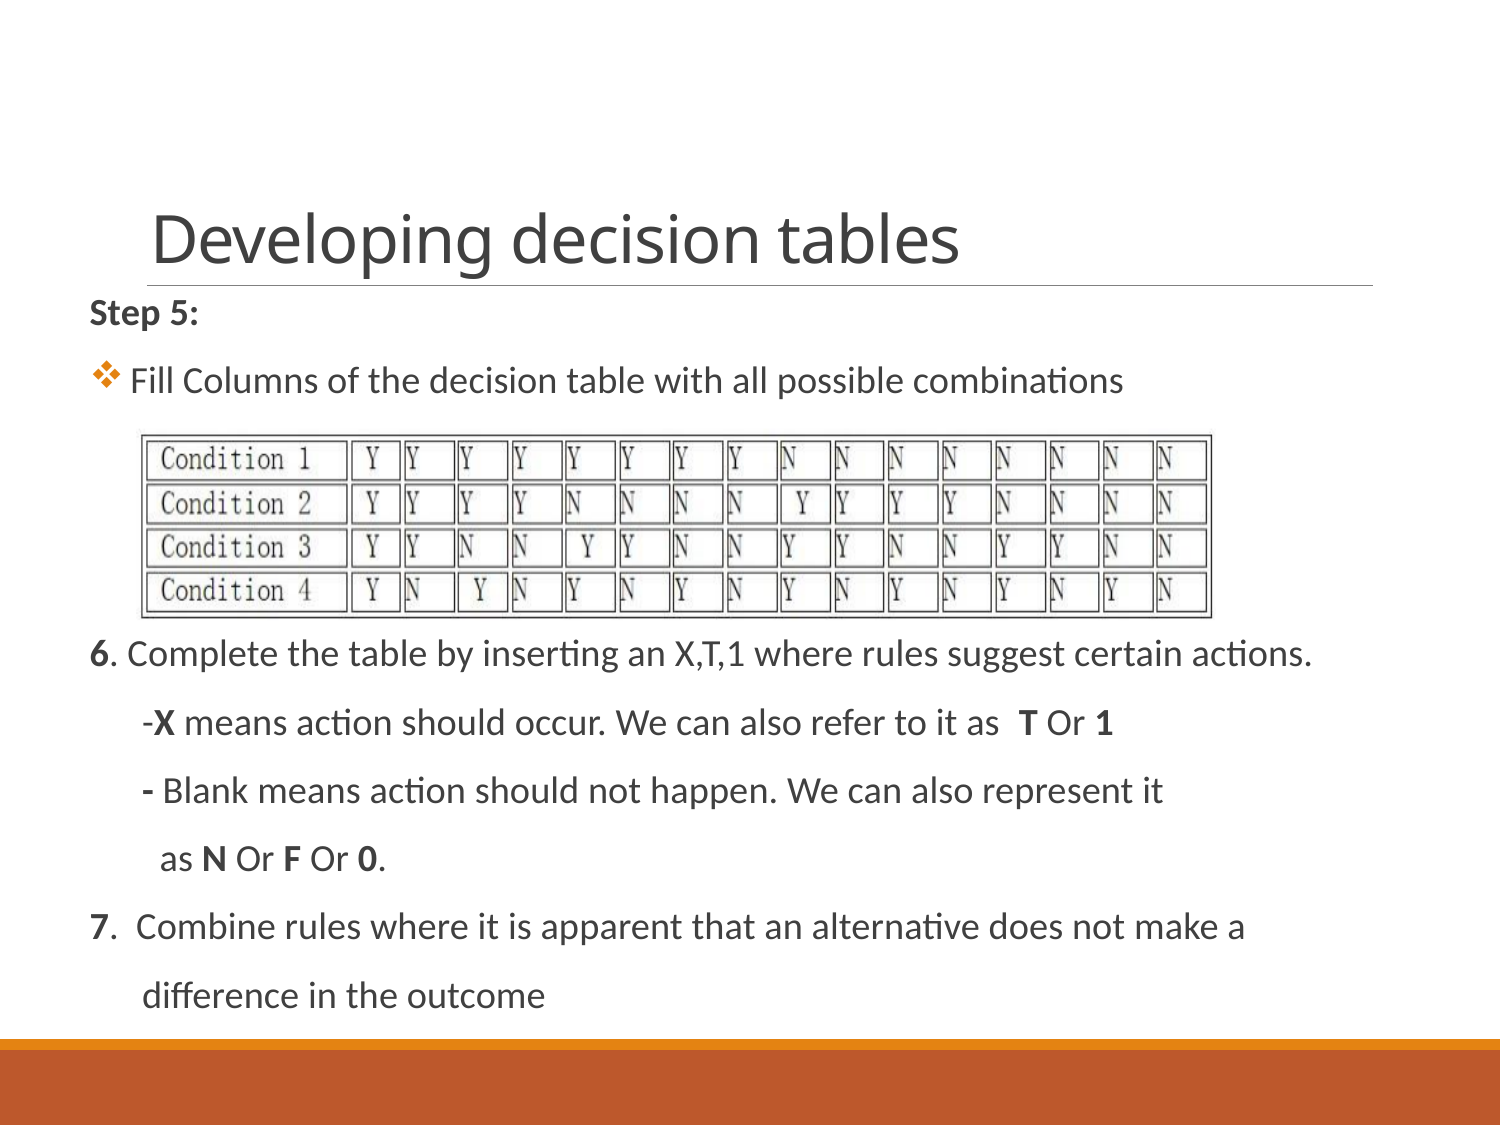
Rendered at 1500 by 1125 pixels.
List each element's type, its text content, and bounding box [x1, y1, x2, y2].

list Step 5: Fill Columns of the decision table with all possible combinations 6. Complete the table by inserting an X,T,1 where rules suggest certain actions. -X means action should occur. We can also refer to it as T Or 1 - Blank means action should not happen. We can also represent it as N Or F Or 0. 7. Combine rules where it is apparent that an alternative does not make a difference in the outcome [89, 285, 1463, 1028]
picture [129, 420, 1217, 626]
title Developing decision tables [135, 47, 1373, 285]
